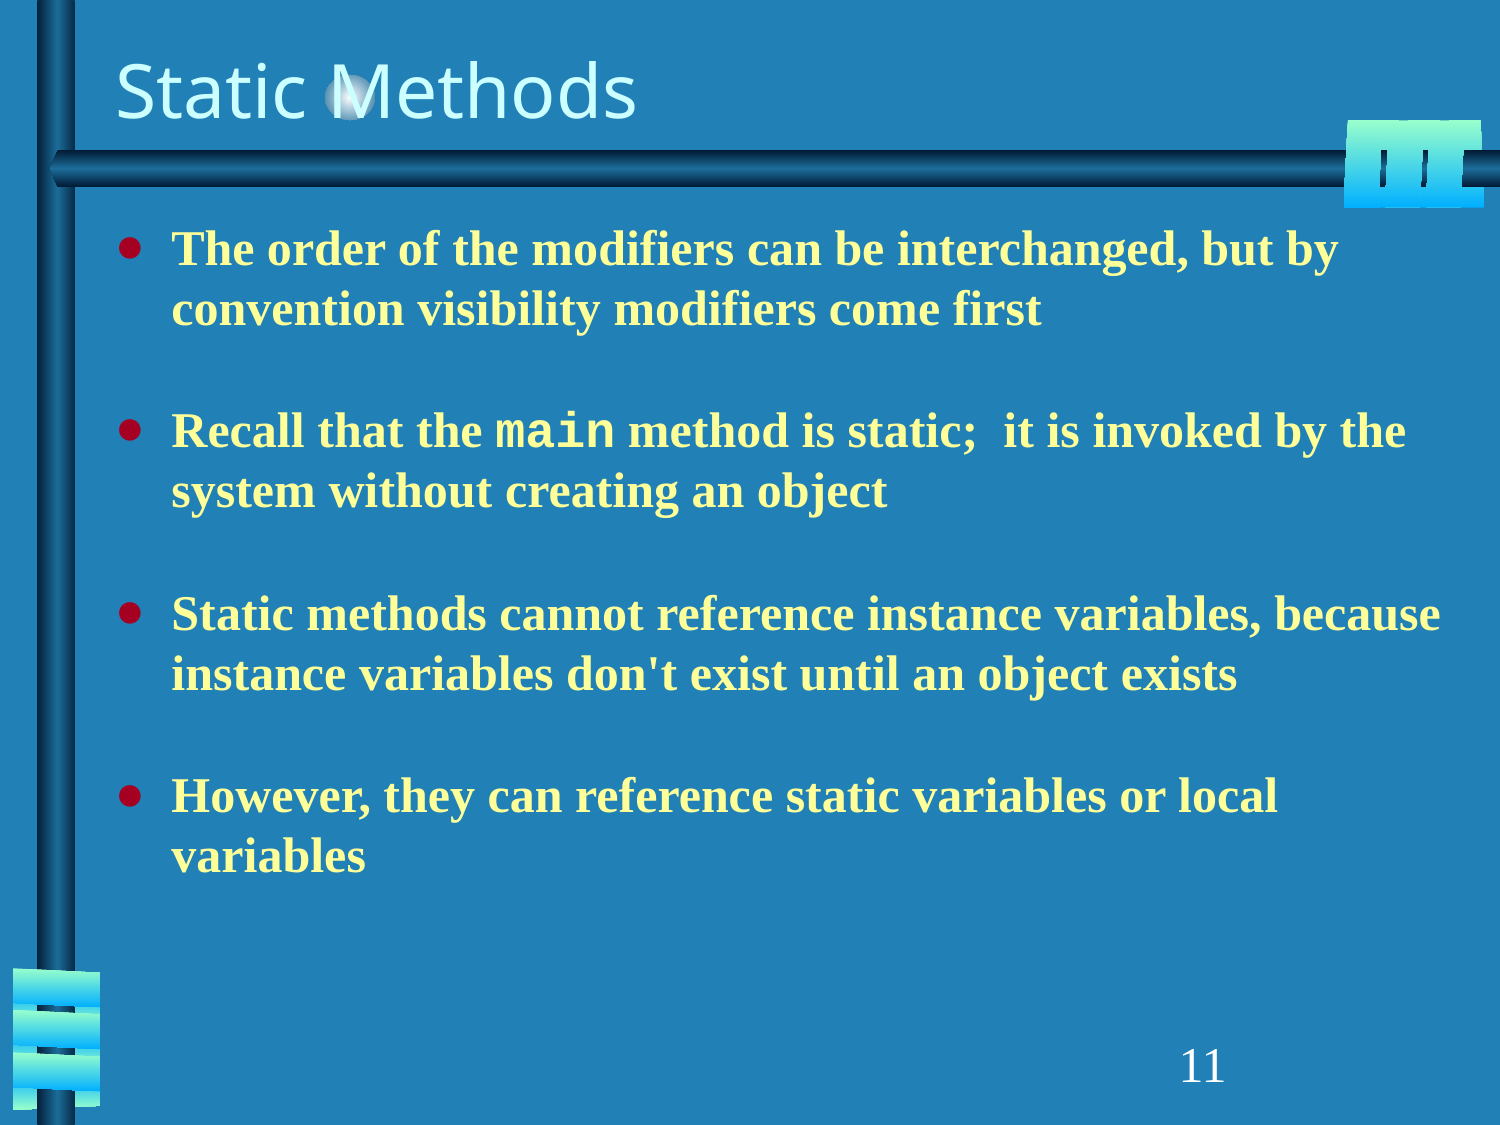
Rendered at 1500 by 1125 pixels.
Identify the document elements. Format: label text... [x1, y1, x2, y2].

slide_number ‹#› [1163, 1025, 1477, 1100]
list The order of the modifiers can be interchanged, but by convention visibility modifiers come first Recall that the main method is static; it is invoked by the system without creating an object Static methods cannot reference instance variables, because instance variables don't exist until an object exists However, they can reference static variables or local variables [99, 207, 1463, 1013]
title Static Methods [100, 32, 1345, 145]
